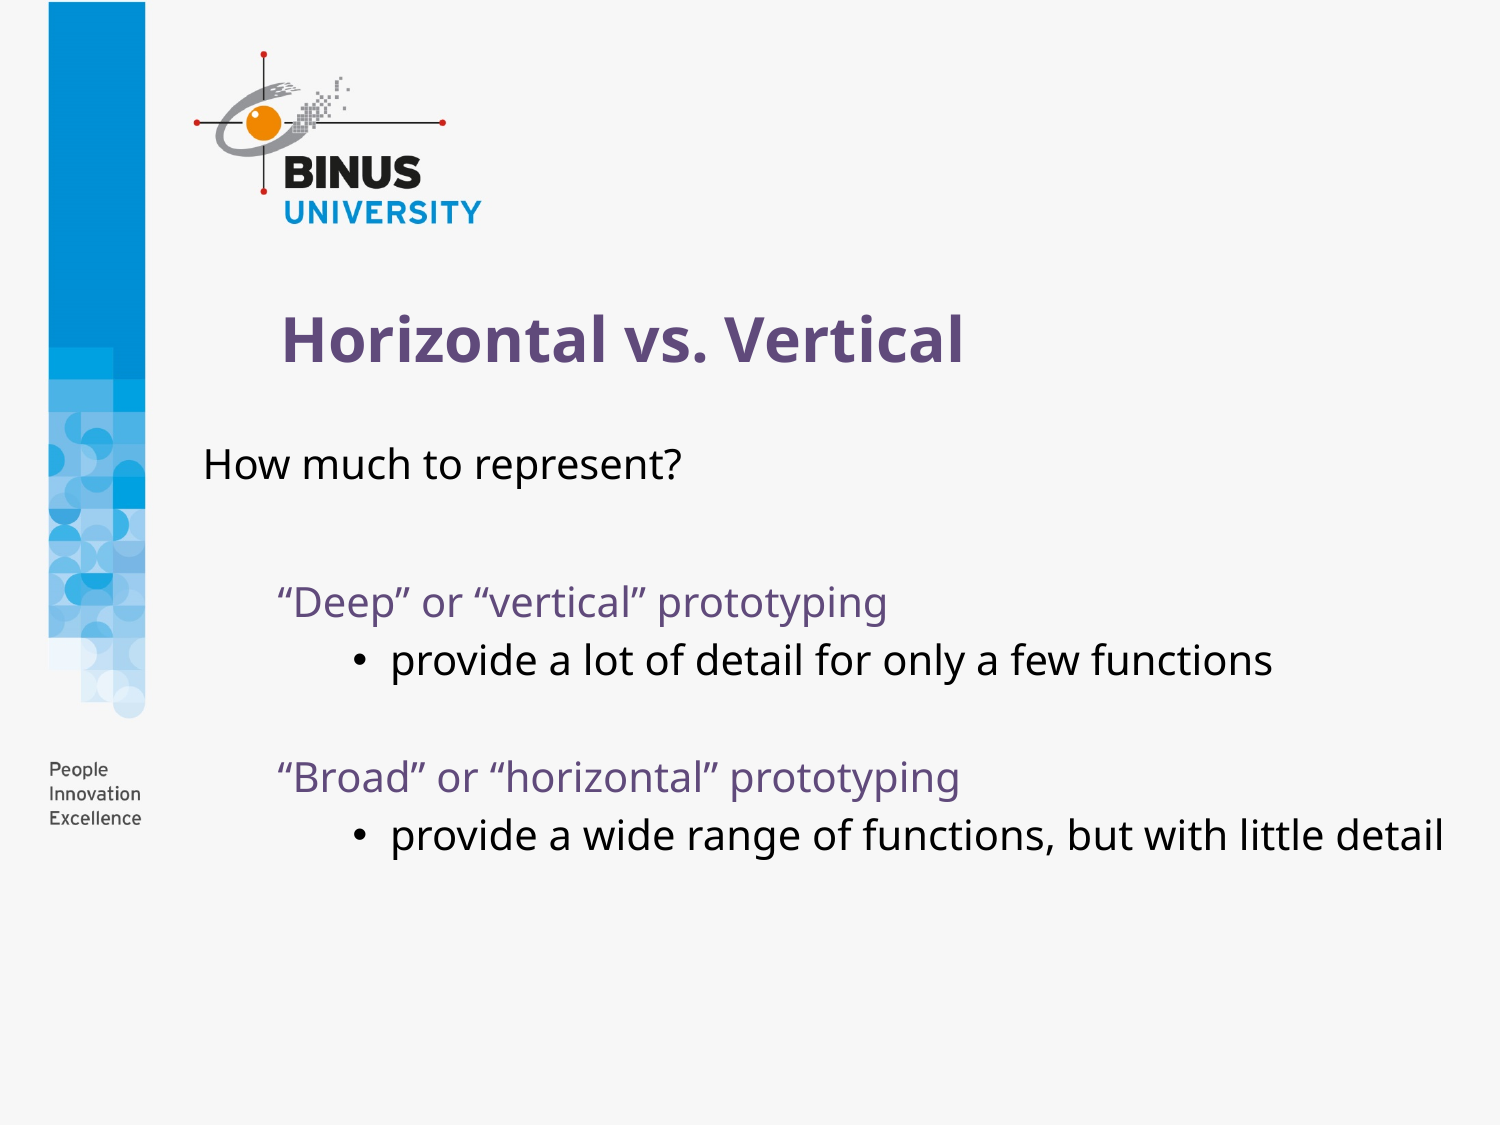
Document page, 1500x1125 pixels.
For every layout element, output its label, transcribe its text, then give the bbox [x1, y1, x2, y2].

title Horizontal vs. Vertical [265, 243, 1425, 430]
list How much to represent? “Deep” or “vertical” prototyping provide a lot of detail for only a few functions “Broad” or “horizontal” prototyping provide a wide range of functions, but with little detail [187, 430, 1463, 1018]
picture [0, 0, 1500, 845]
